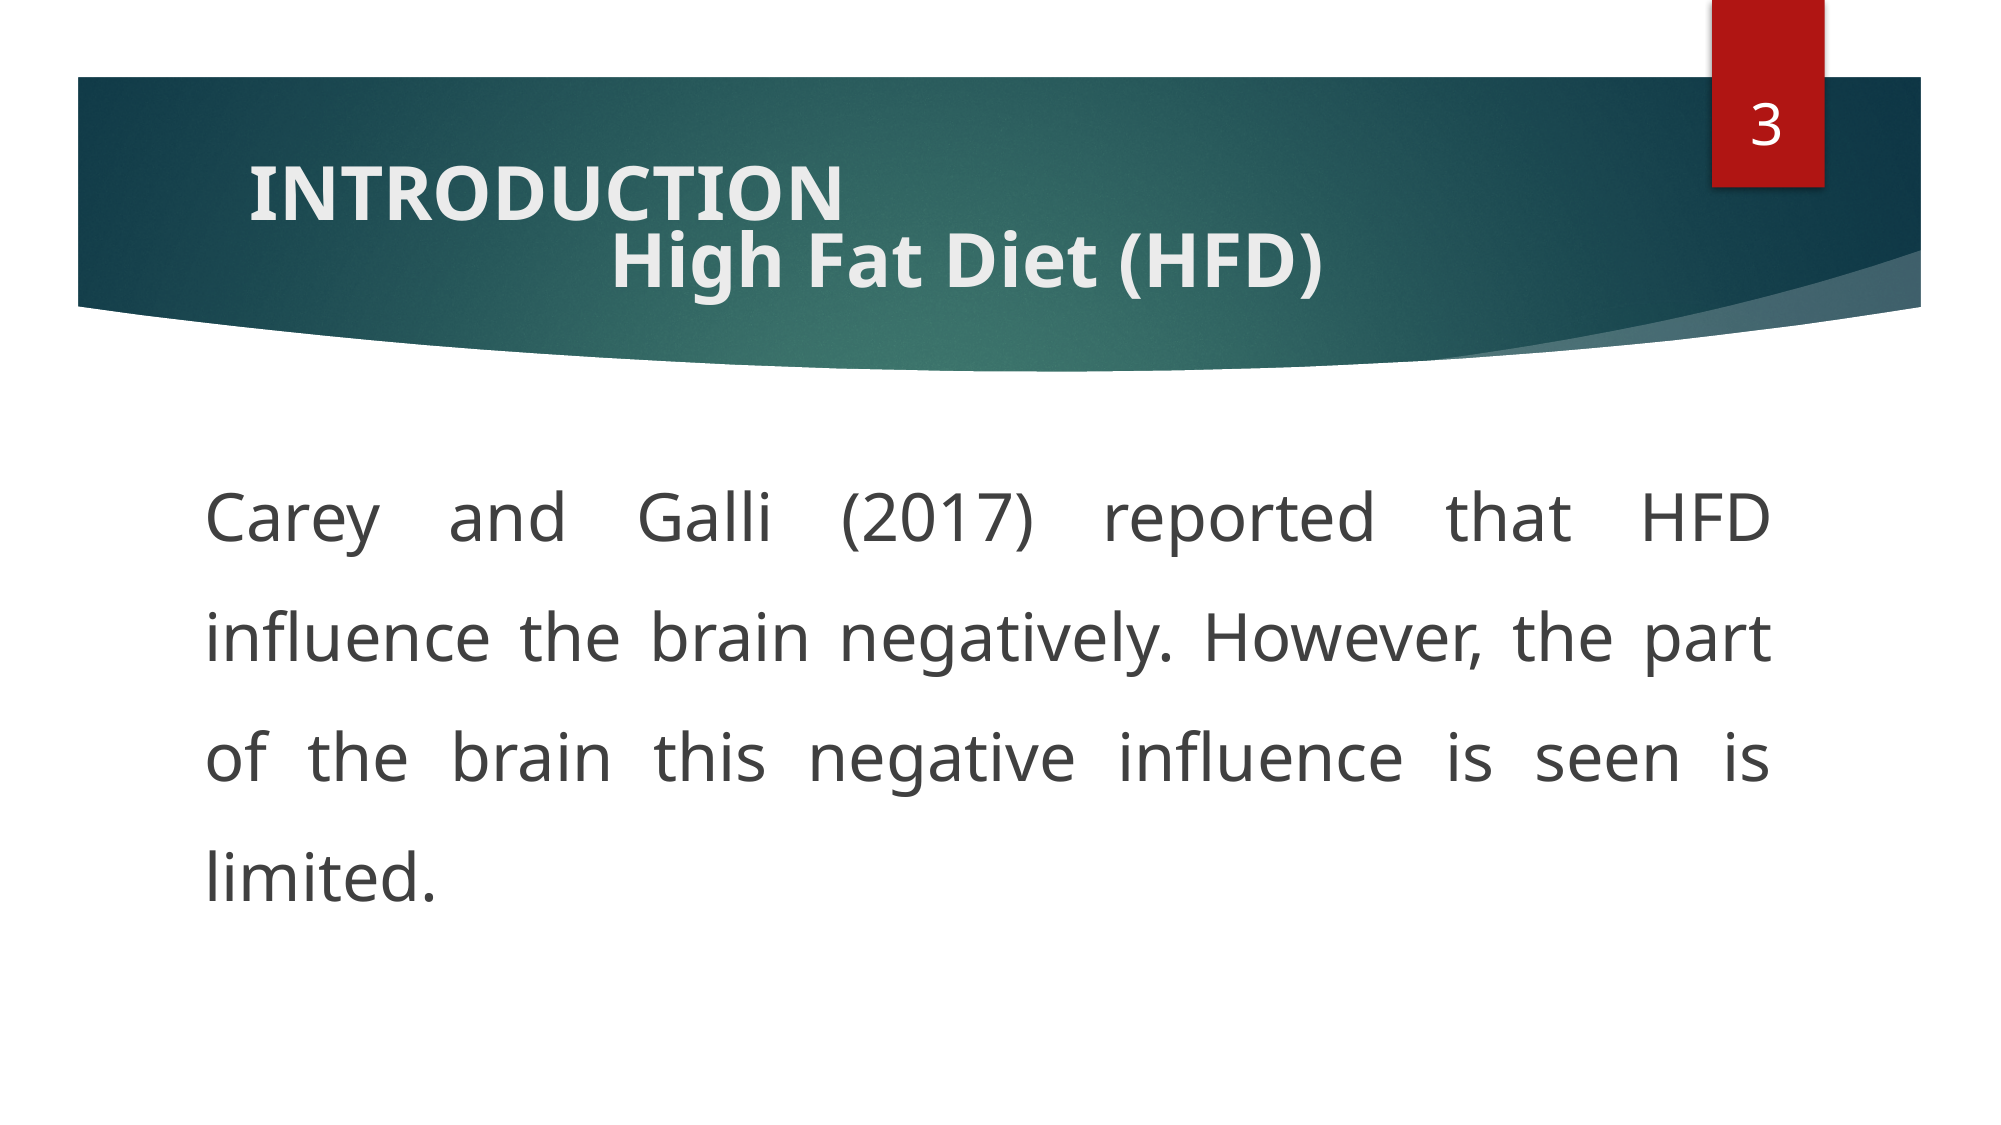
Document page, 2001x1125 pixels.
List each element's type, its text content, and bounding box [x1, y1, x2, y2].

list Carey and Galli (2017) reported that HFD influence the brain negatively. However, the part of the brain this negative influence is seen is limited. [189, 427, 1790, 913]
text_box INTRODUCTION [235, 87, 1683, 204]
slide_number 3 [1698, 48, 1836, 175]
title High Fat Diet (HFD) [242, 199, 1691, 316]
